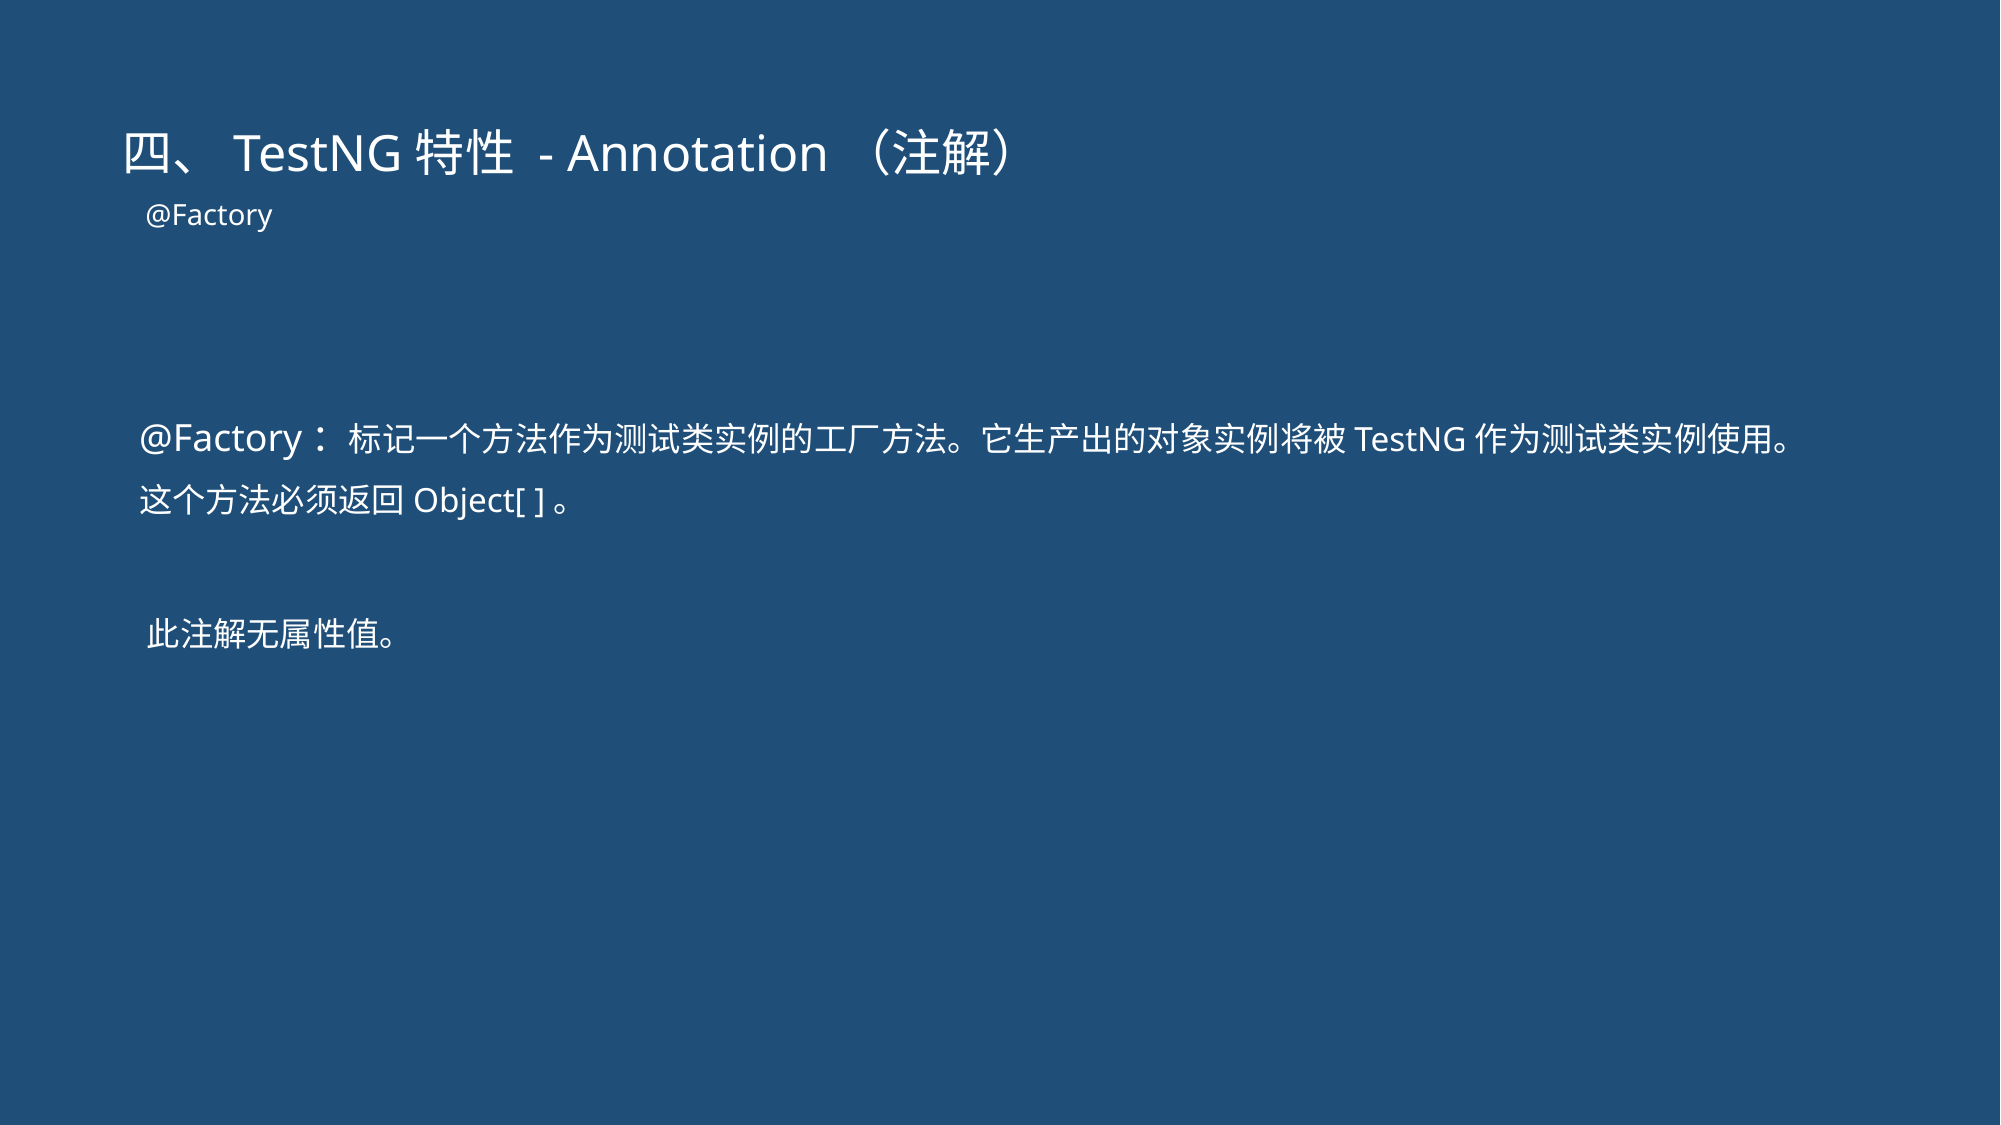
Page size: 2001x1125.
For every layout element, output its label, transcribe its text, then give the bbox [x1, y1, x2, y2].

text_box @Factory：标记一个方法作为测试类实例的工厂方法。它生产出的对象实例将被TestNG作为测试类实例使用。 这个方法必须返回Object[ ]。 [124, 383, 1823, 526]
text_box 此注解无属性值。 [132, 606, 428, 661]
text_box 四、TestNG特性 - Annotation（注解） [107, 113, 1057, 249]
text_box @Factory [130, 189, 288, 239]
